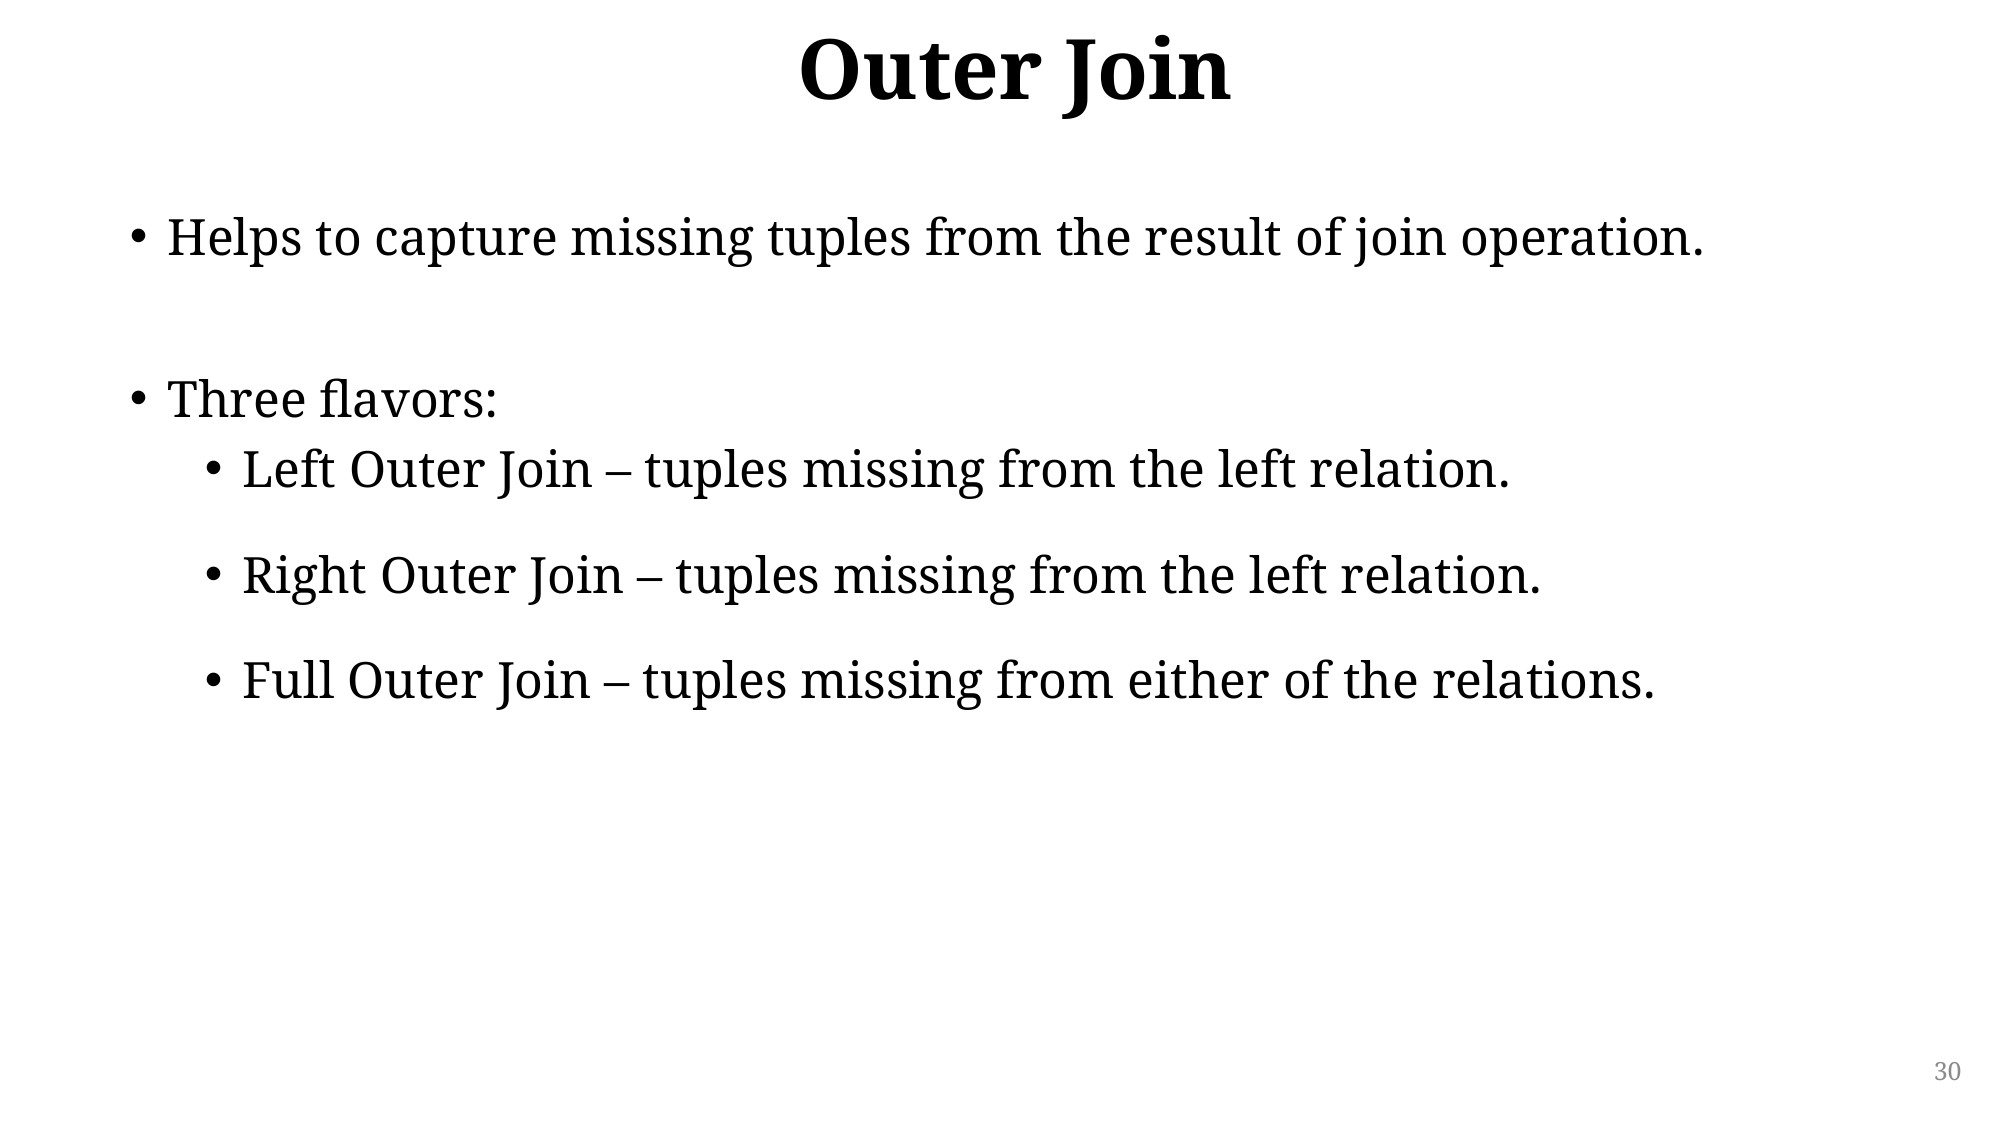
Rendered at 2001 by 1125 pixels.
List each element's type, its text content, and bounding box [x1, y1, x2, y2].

list Helps to capture missing tuples from the result of join operation. Three flavors: Left Outer Join – tuples missing from the left relation. Right Outer Join – tuples missing from the left relation. Full Outer Join – tuples missing from either of the relations. [114, 197, 1952, 1035]
slide_number 30 [1526, 1042, 1977, 1103]
title Outer Join [152, 0, 1878, 147]
